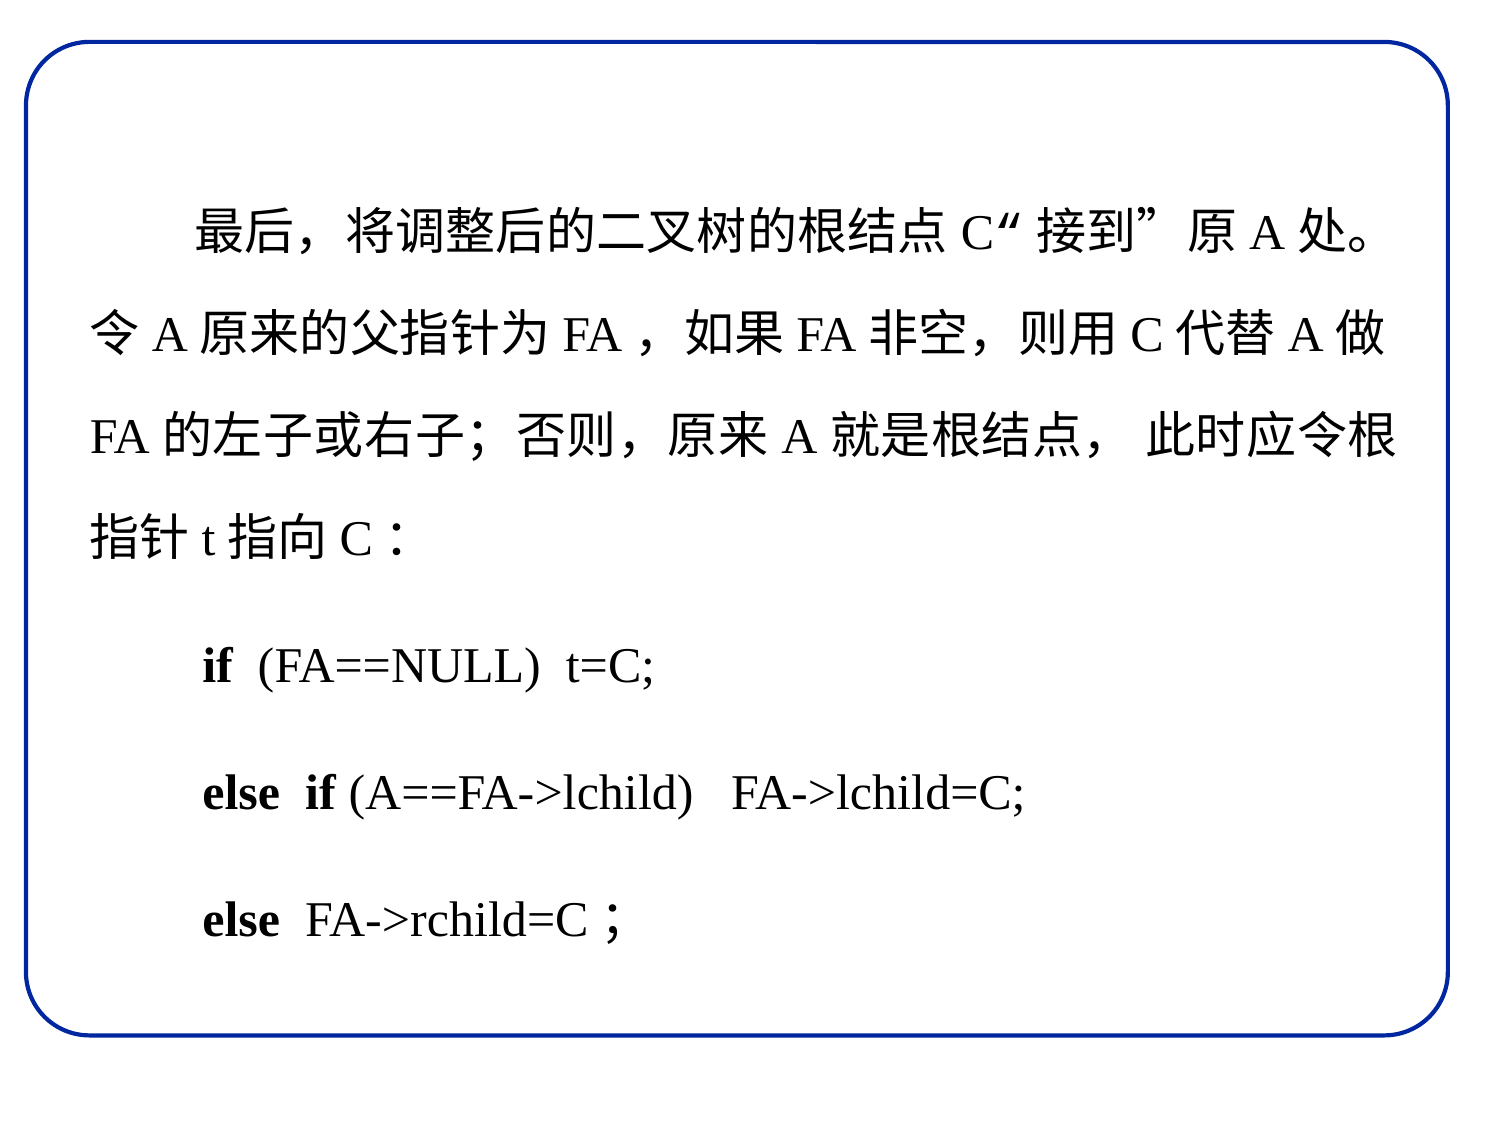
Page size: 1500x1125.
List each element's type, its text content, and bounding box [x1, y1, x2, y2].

text_box 最后，将调整后的二叉树的根结点C“接到”原A处。令A原来的父指针为FA，如果FA非空，则用C代替A做FA的左子或右子；否则，原来A就是根结点， 此时应令根指针t指向C： if (FA==NULL) t=C; else if (A==FA->lchild) FA->lchild=C; else FA->rchild=C； [74, 149, 1413, 954]
